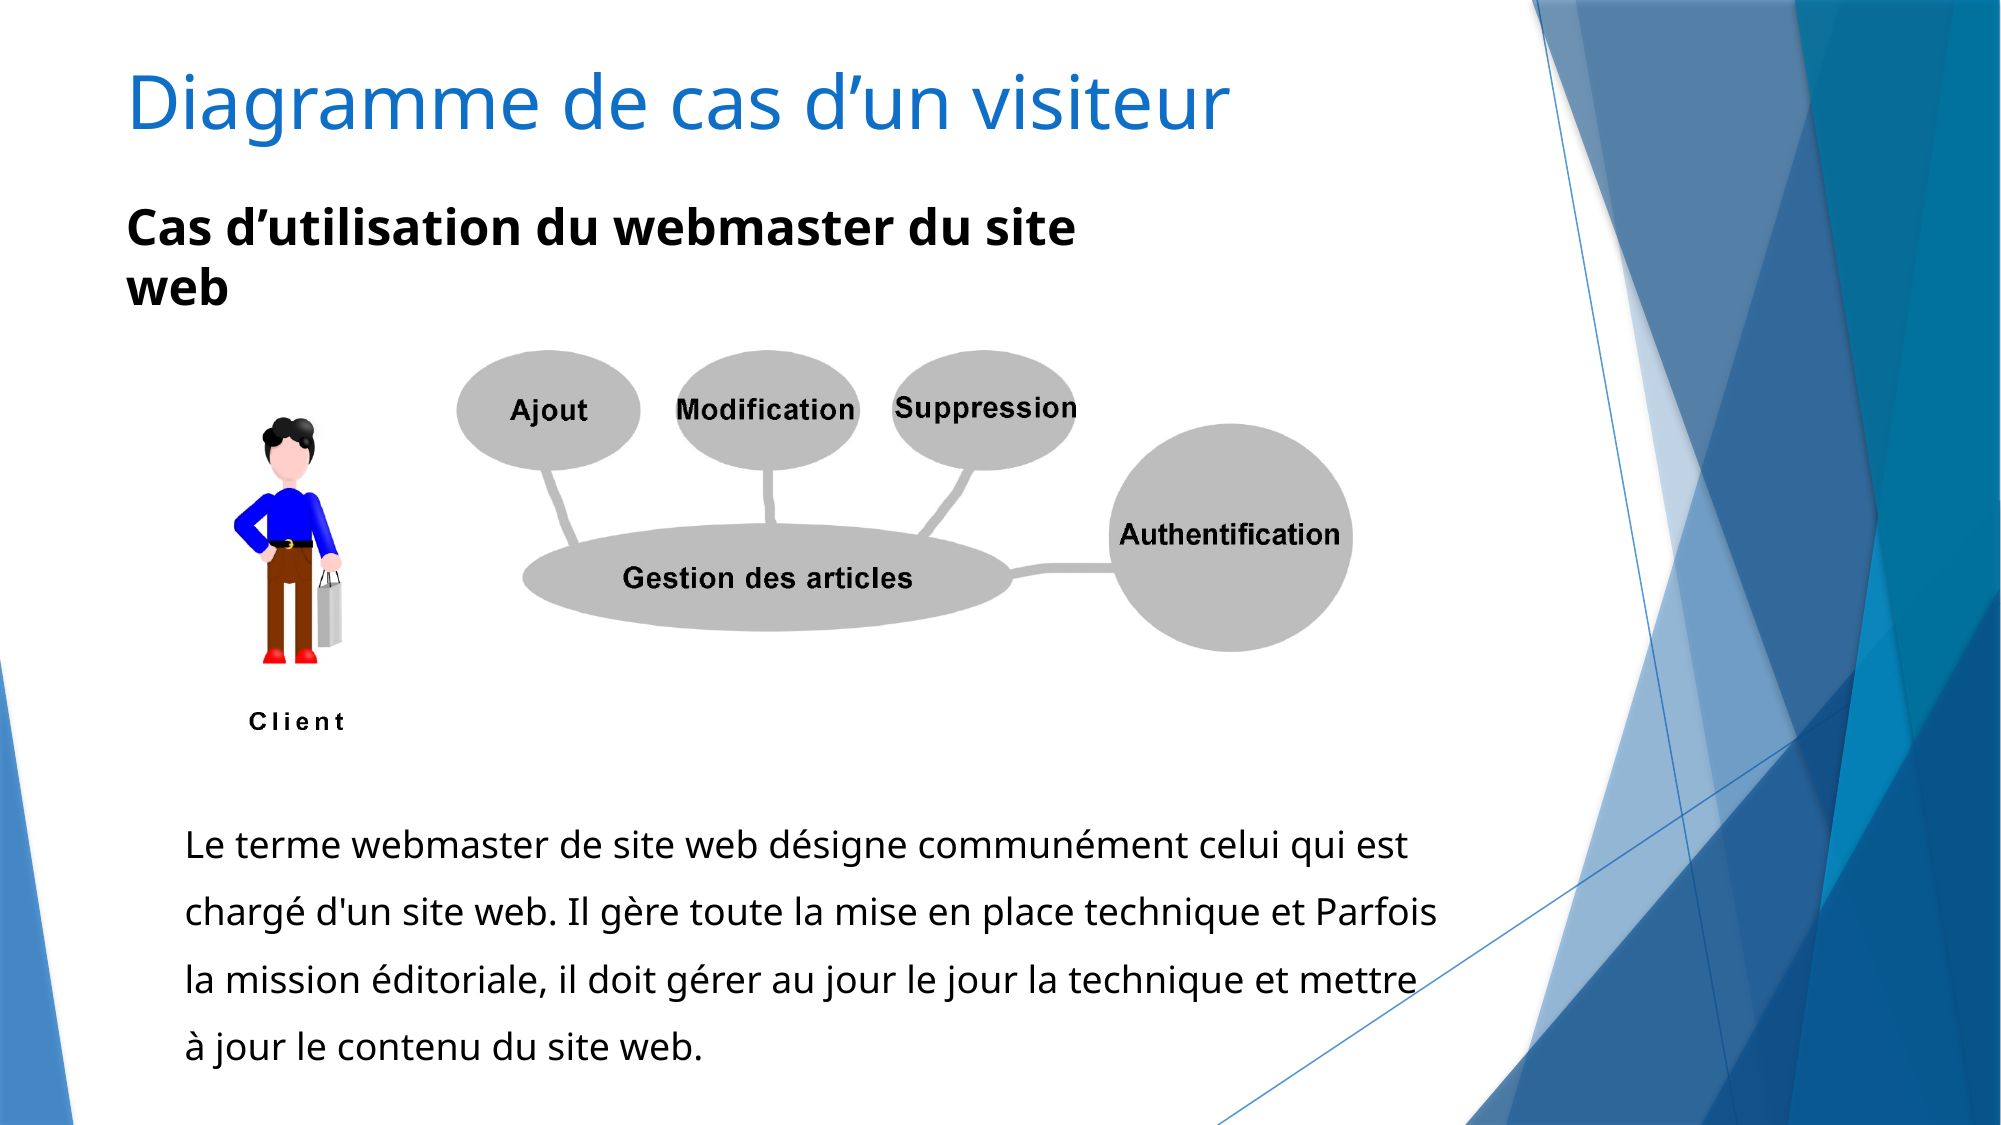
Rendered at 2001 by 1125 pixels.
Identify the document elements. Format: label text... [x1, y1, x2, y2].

text_box Cas d’utilisation du webmaster du site web [111, 188, 1153, 324]
title Diagramme de cas d’un visiteur [111, 47, 1522, 265]
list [206, 310, 1380, 762]
text_box Le terme webmaster de site web désigne communément celui qui est chargé d'un site web. Il gère toute la mise en place technique et Parfois la mission éditoriale, il doit gérer au jour le jour la technique et mettre à jour le contenu du site web. [169, 790, 1463, 1076]
